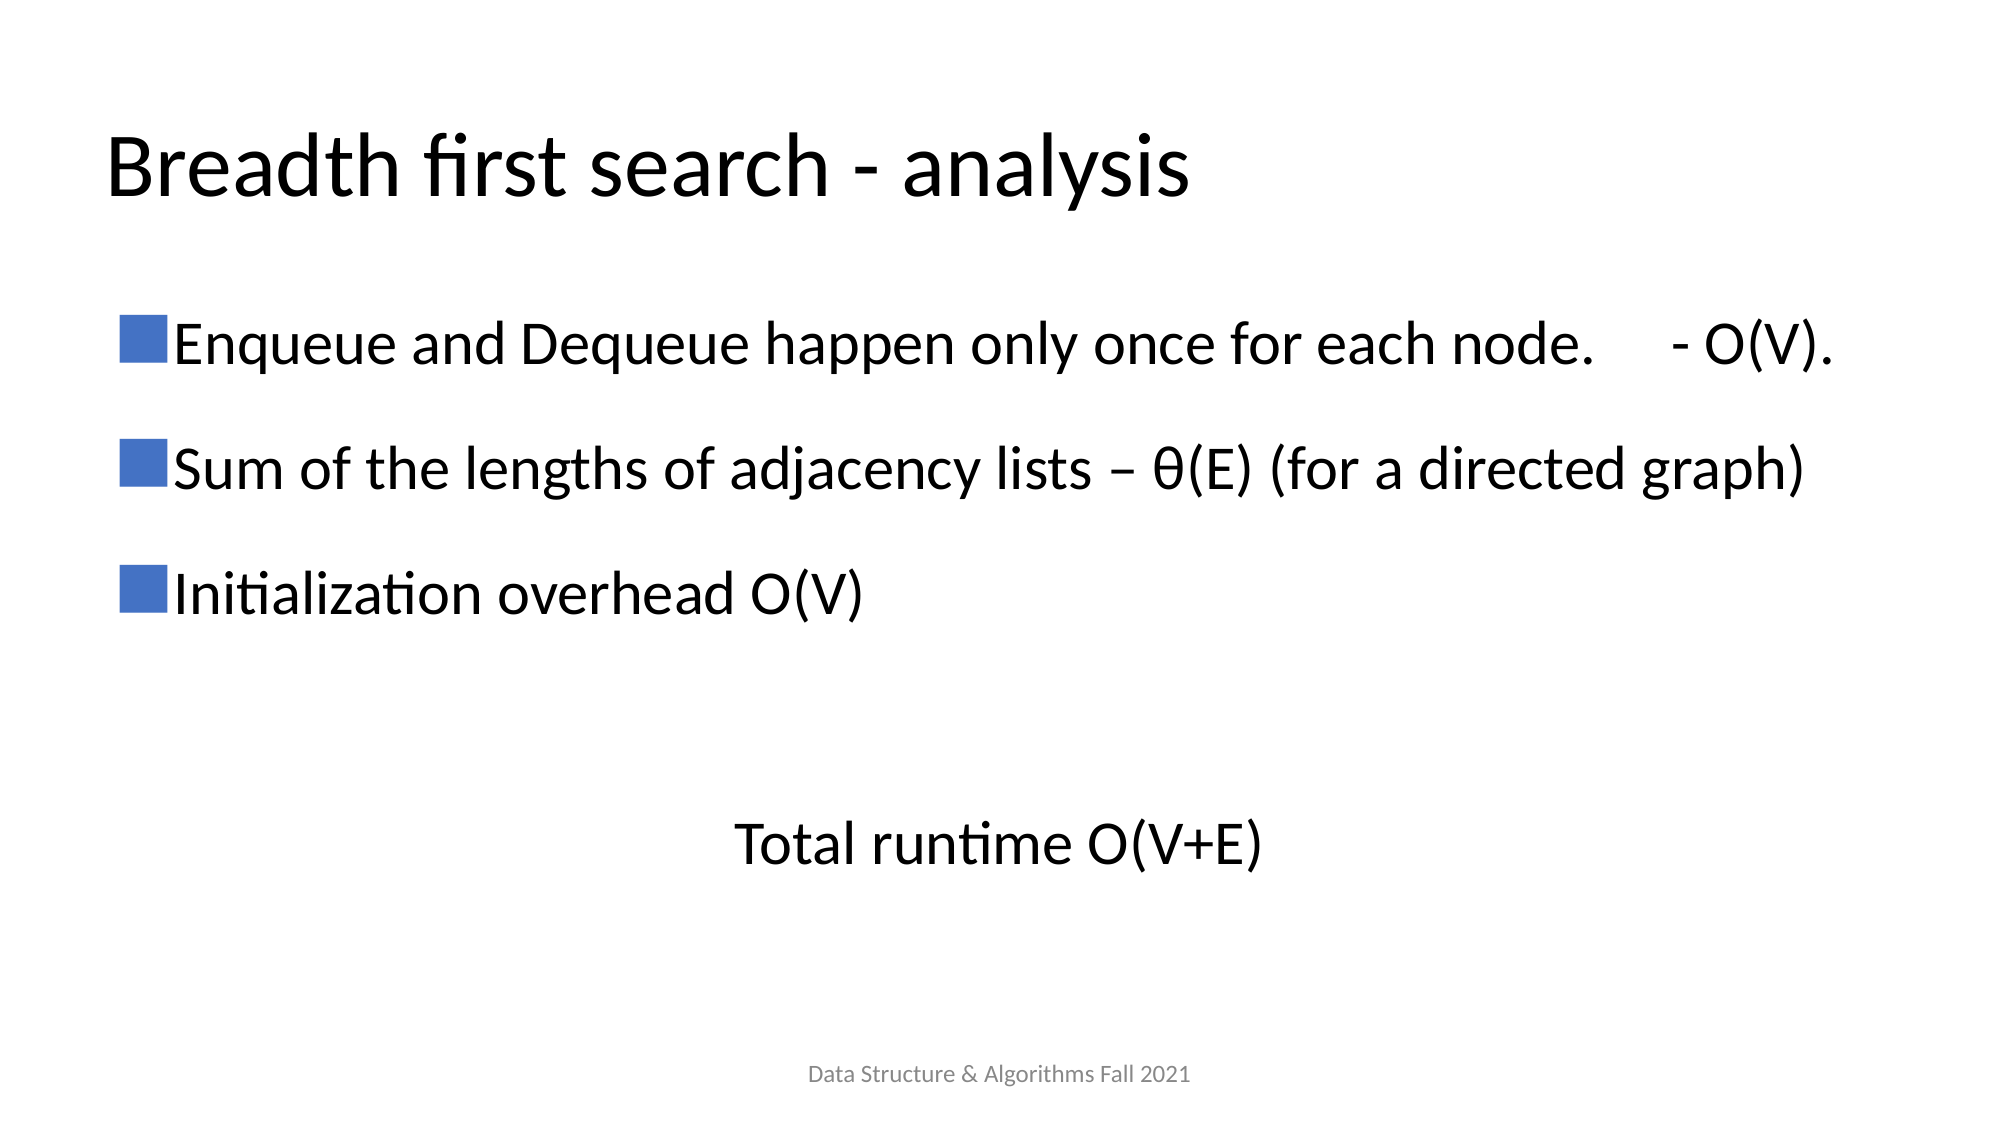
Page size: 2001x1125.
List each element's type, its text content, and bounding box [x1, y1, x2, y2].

list Enqueue and Dequeue happen only once for each node. - O(V). Sum of the lengths of adjacency lists – θ(E) (for a directed graph) Initialization overhead O(V) Total runtime O(V+E) [99, 257, 1900, 1063]
footer Data Structure & Algorithms Fall 2021 [662, 1042, 1338, 1103]
title Breadth first search - analysis [90, 97, 2000, 223]
